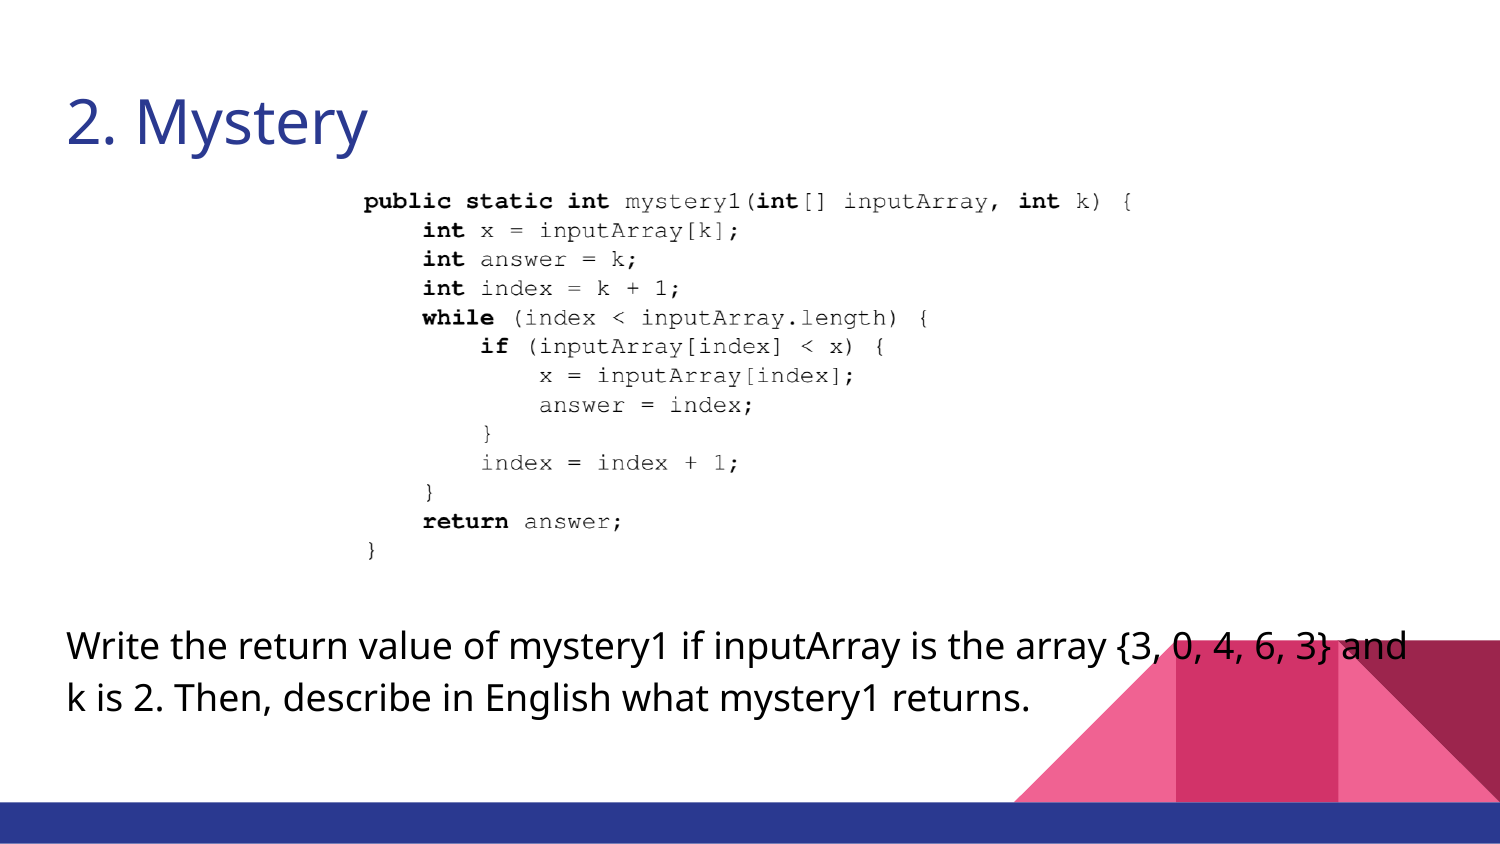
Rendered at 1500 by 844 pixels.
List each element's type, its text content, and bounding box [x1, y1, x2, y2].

list Write the return value of mystery1 if inputArray is the array {3, 0, 4, 6, 3} and k is 2. Then, describe in English what mystery1 returns. [51, 600, 1449, 750]
title 2. Mystery [51, 67, 1449, 167]
picture [353, 182, 1147, 571]
